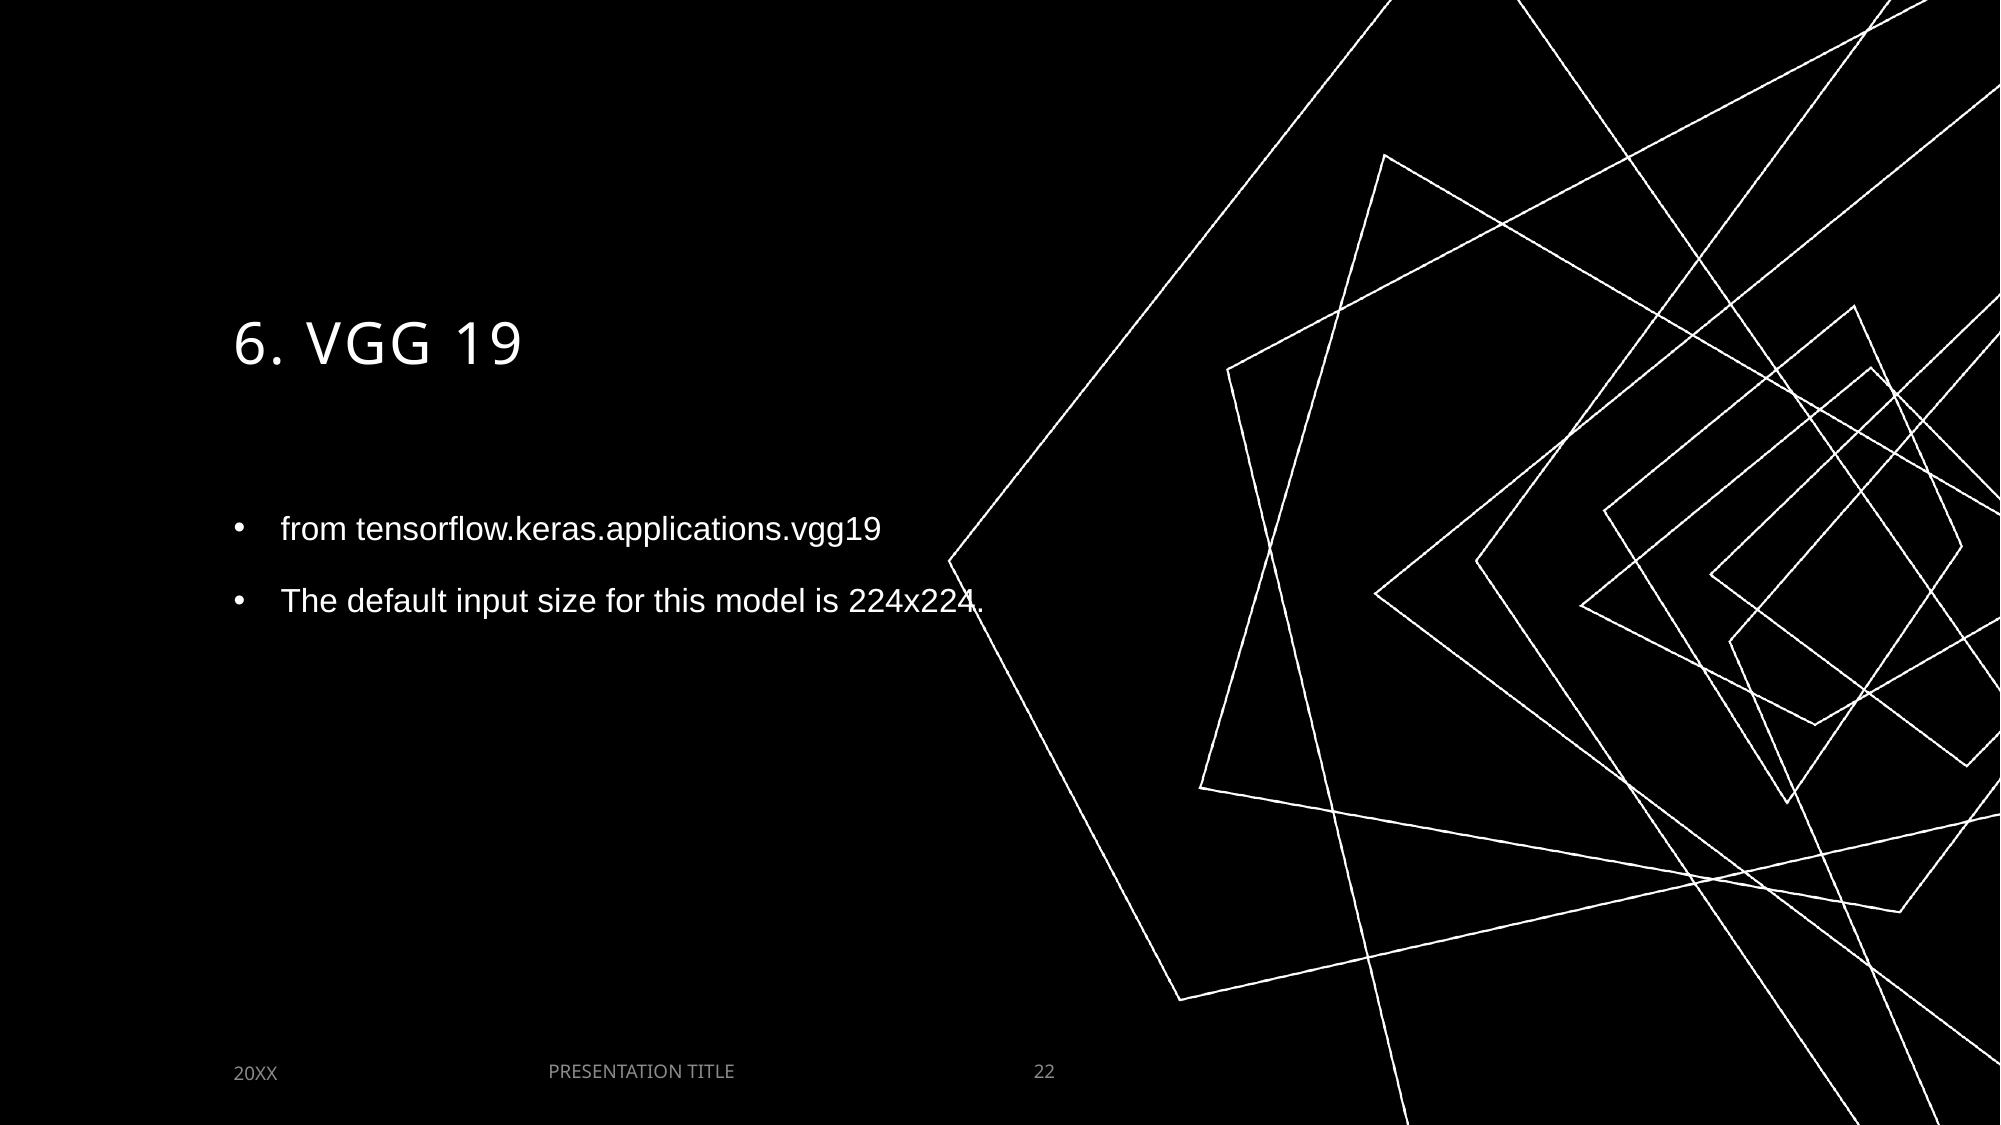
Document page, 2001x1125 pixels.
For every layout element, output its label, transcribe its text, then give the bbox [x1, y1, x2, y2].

slide_number 20XX [218, 1042, 381, 1103]
list from tensorflow.keras.applications.vgg19 The default input size for this model is 224x224. [218, 479, 1064, 893]
footer PRESENTATION TITLE [437, 1042, 846, 1103]
title 6. Vgg 19 [218, 167, 694, 385]
picture [900, 0, 2000, 1125]
slide_number 22 [908, 1042, 1071, 1103]
